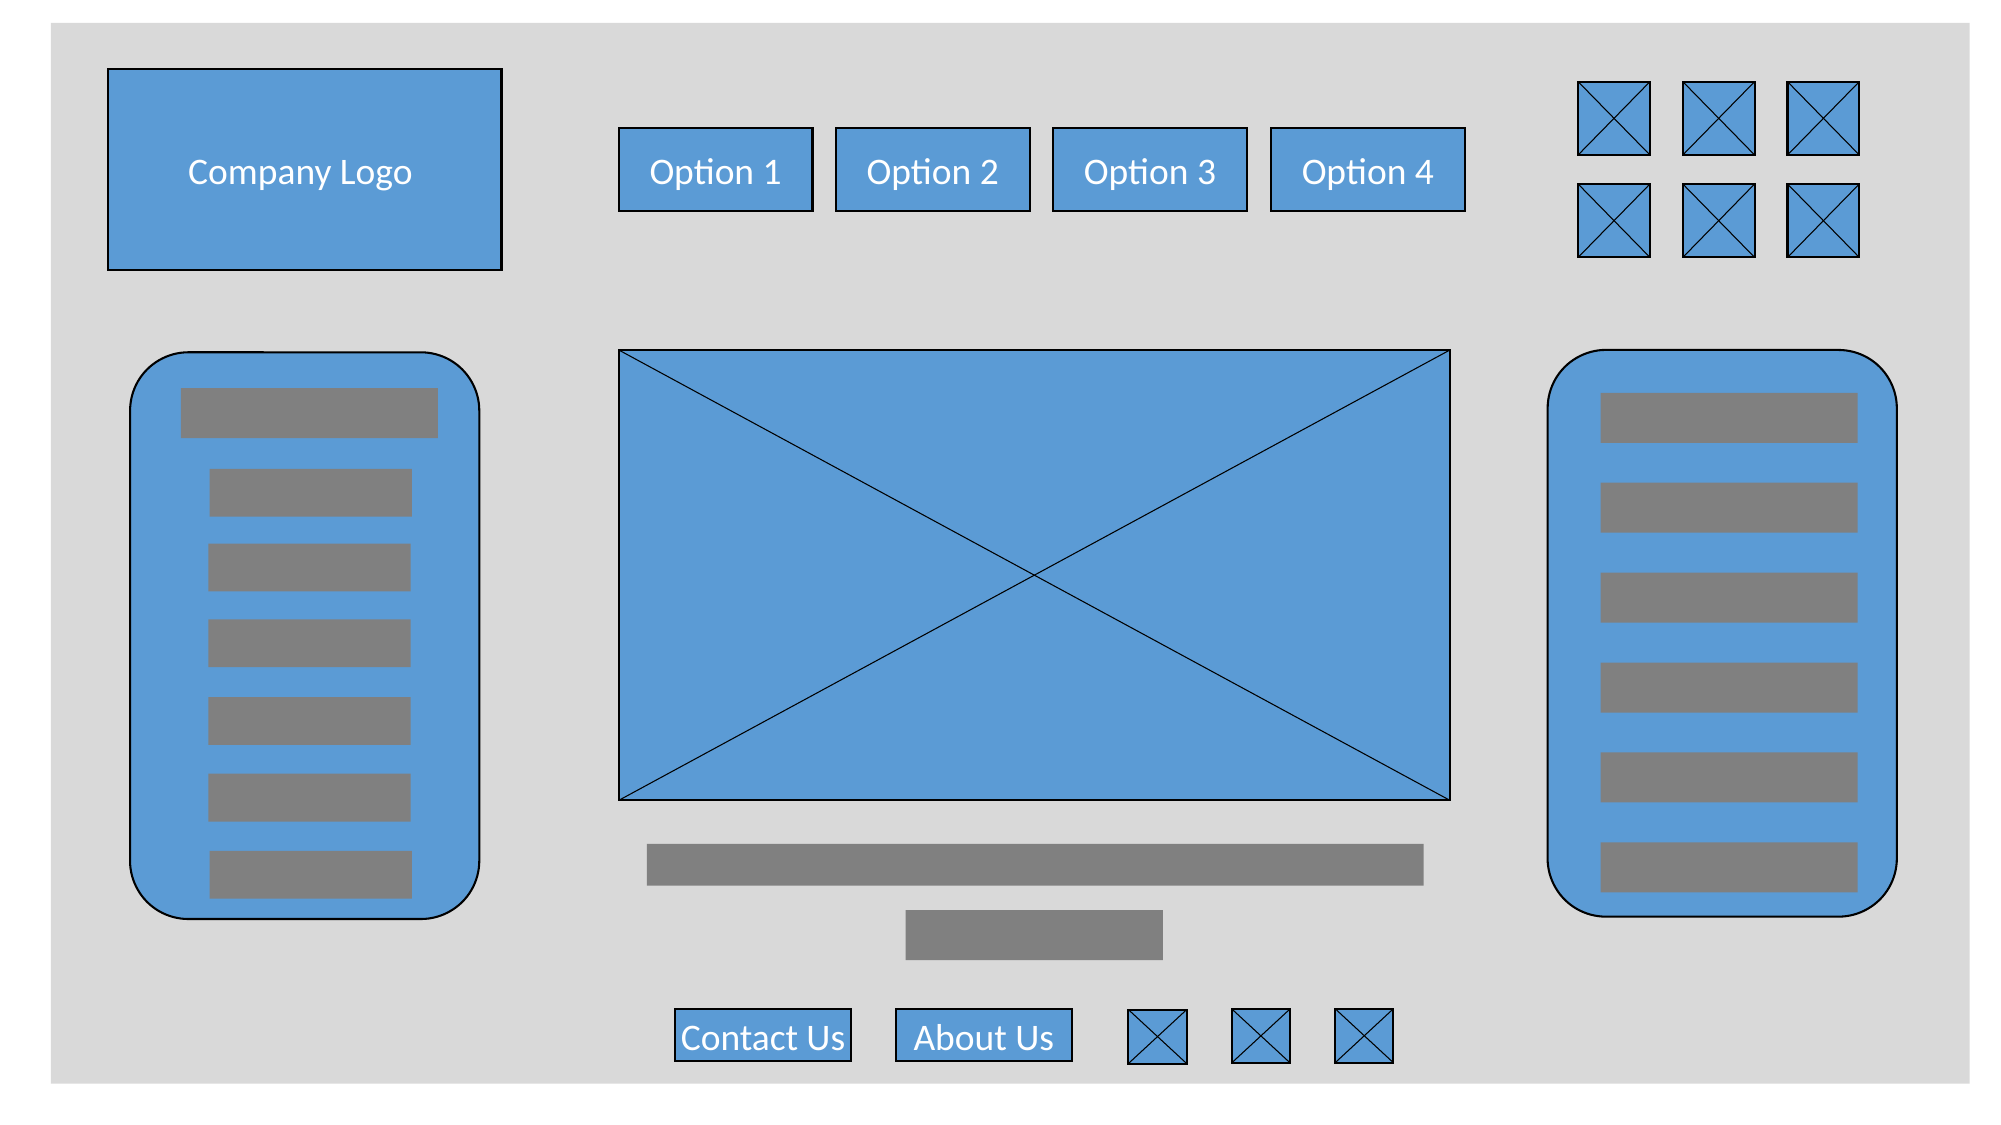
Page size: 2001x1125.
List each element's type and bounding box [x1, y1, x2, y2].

text_box [50, 22, 1970, 1084]
